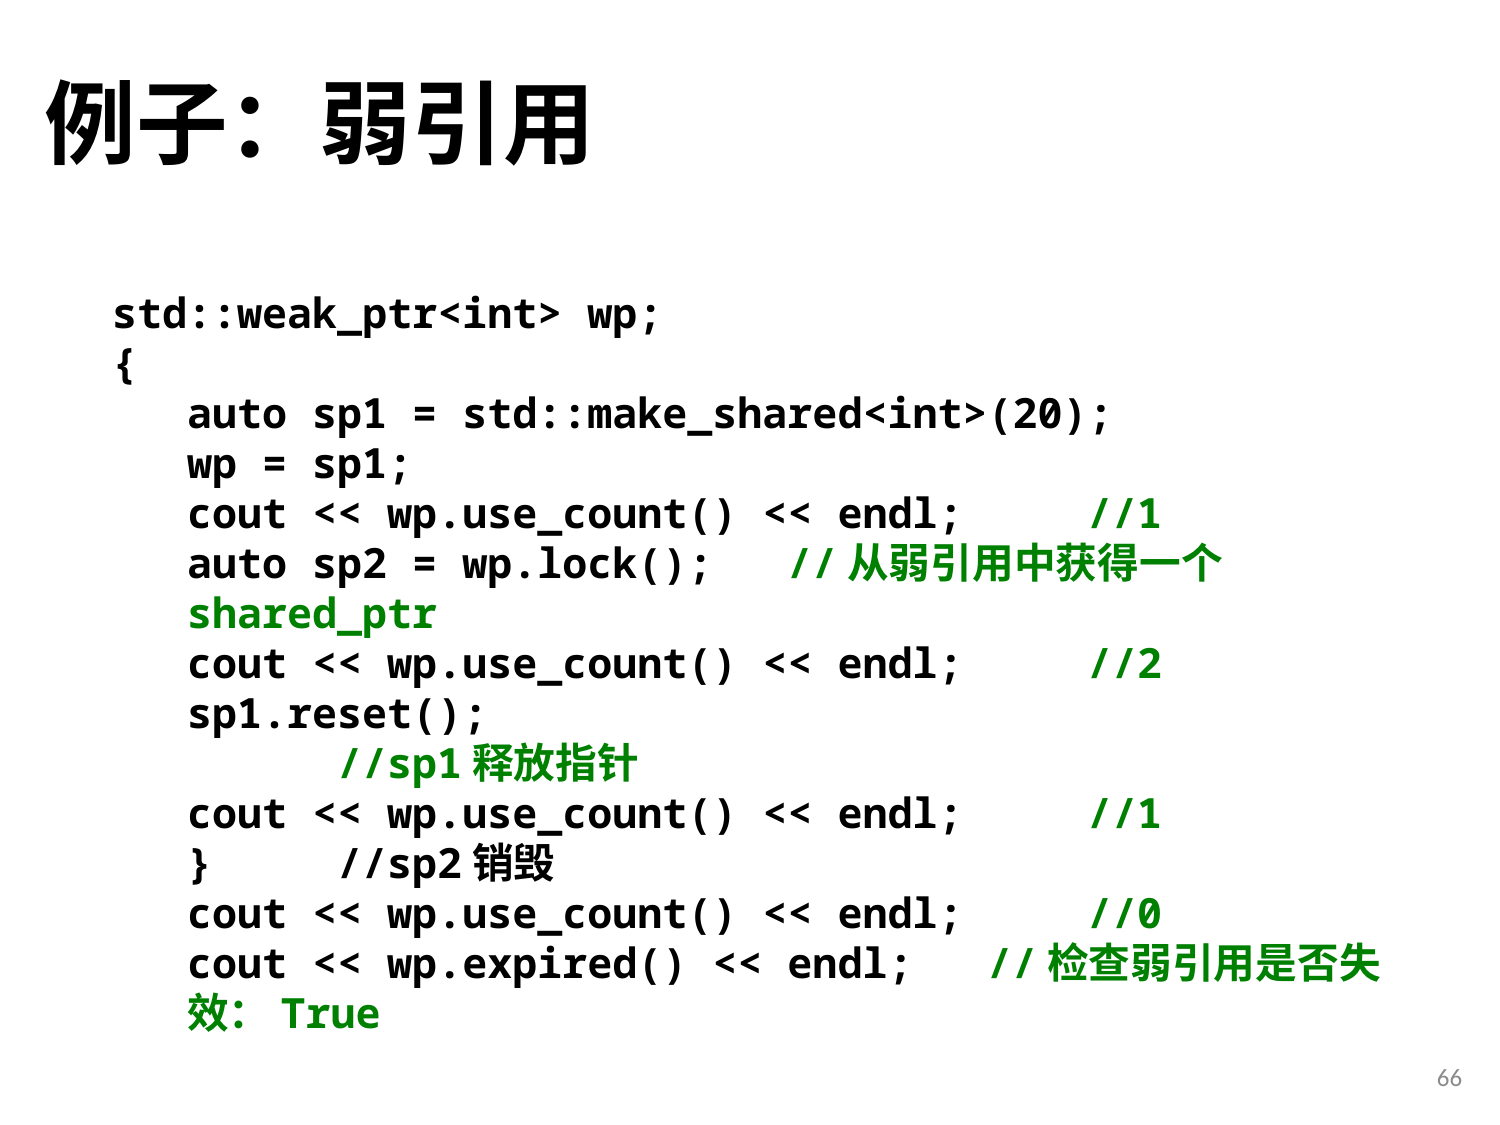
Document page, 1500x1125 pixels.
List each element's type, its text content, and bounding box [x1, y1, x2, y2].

title 例子：弱引用 [29, 19, 1324, 237]
slide_number 66 [1139, 1046, 1478, 1107]
text_box std::weak_ptr<int> wp; { auto sp1 = std::make_shared<int>(20); wp = sp1; cout << wp.use_count() << endl; //1 auto sp2 = wp.lock(); //从弱引用中获得一个shared_ptr cout << wp.use_count() << endl; //2 sp1.reset(); //sp1释放指针 cout << wp.use_count() << endl; //1 } //sp2销毁 cout << wp.use_count() << endl; //0 cout << wp.expired() << endl; //检查弱引用是否失效：True [97, 278, 1403, 1044]
